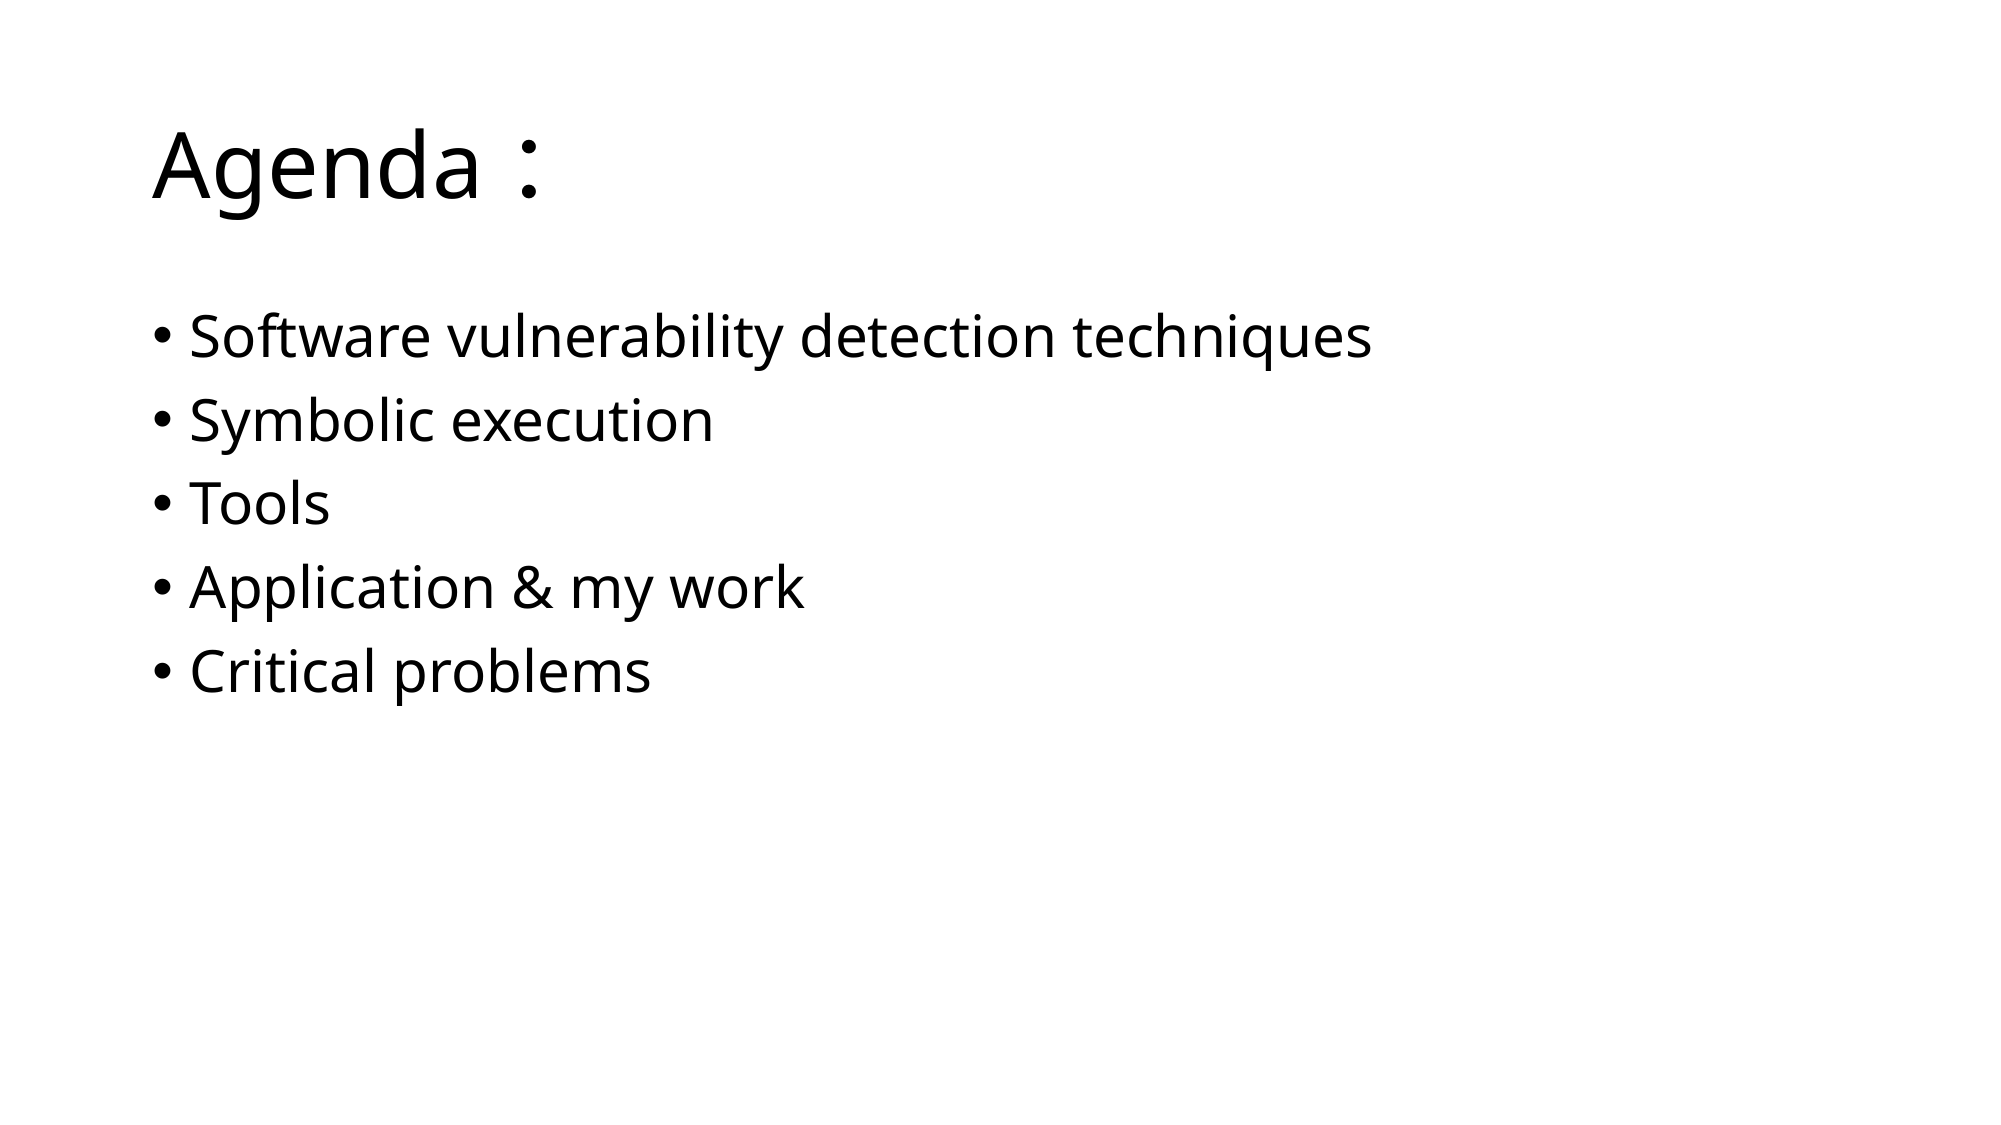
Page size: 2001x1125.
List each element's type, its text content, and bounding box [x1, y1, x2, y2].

title Agenda： [137, 59, 1863, 278]
list Software vulnerability detection techniques Symbolic execution Tools Application & my work Critical problems [137, 299, 1863, 1014]
